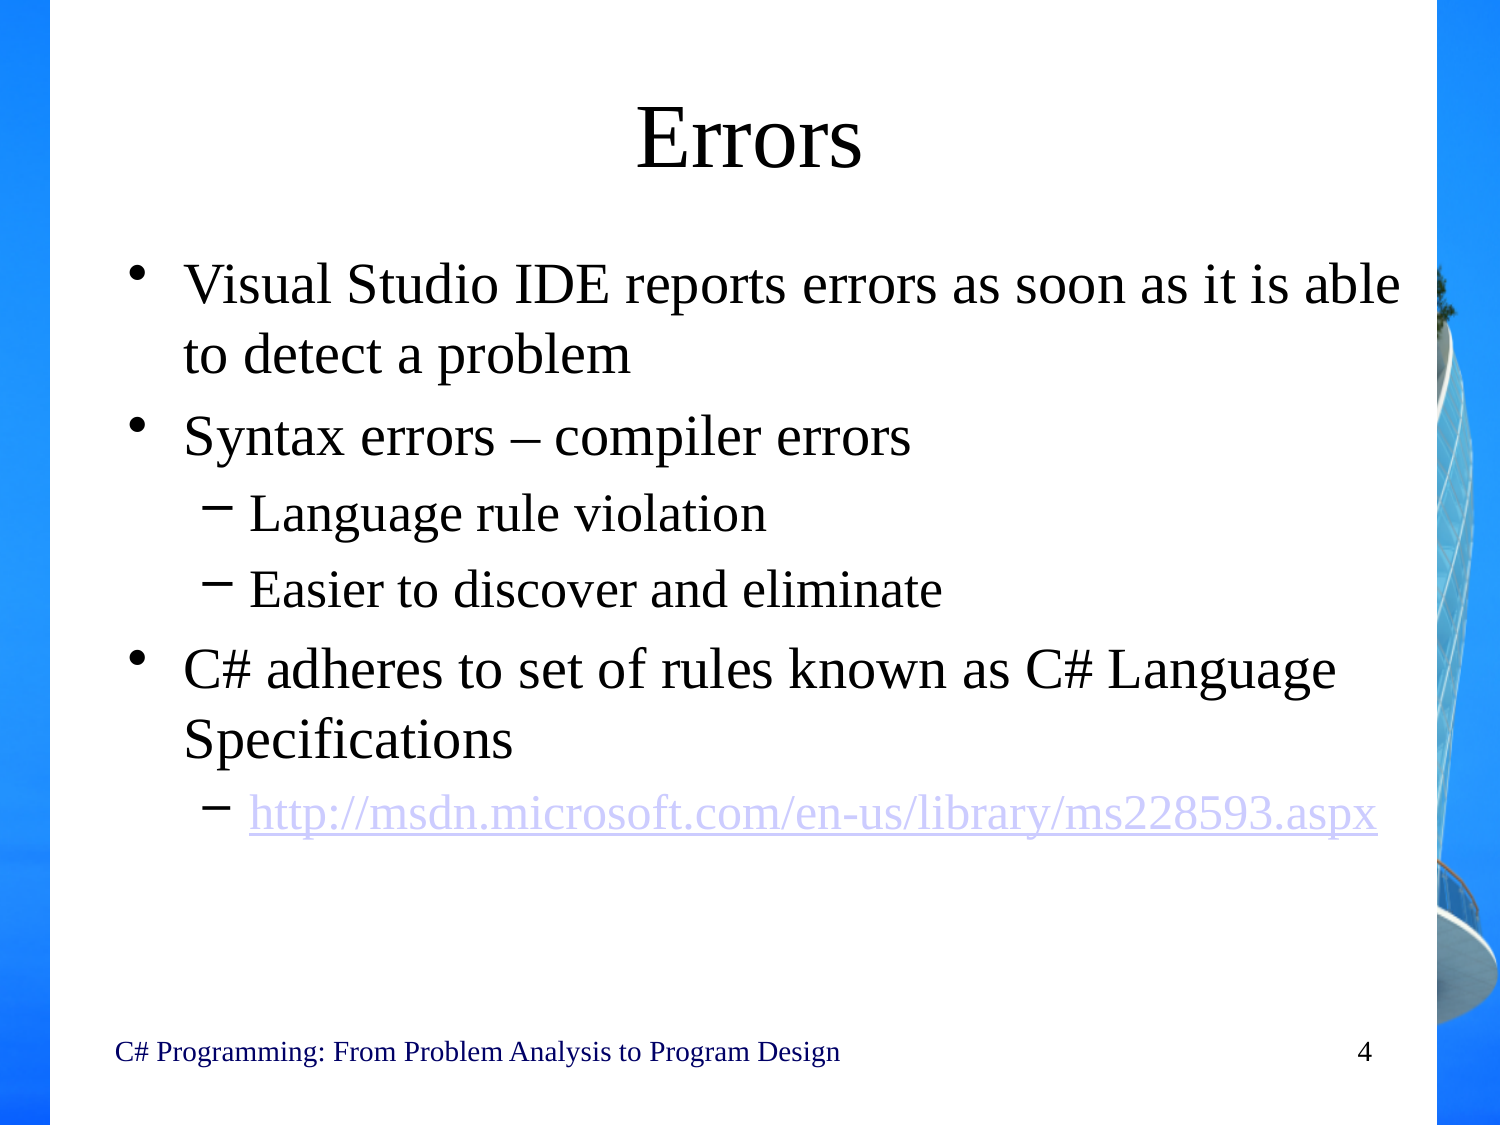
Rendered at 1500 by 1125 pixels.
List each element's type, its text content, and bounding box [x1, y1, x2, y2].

slide_number 4 [1074, 1024, 1388, 1101]
picture [1437, 0, 1500, 1125]
footer C# Programming: From Problem Analysis to Program Design [99, 1024, 988, 1101]
list Visual Studio IDE reports errors as soon as it is able to detect a problem Syntax errors – compiler errors Language rule violation Easier to discover and eliminate C# adheres to set of rules known as C# Language Specifications http://msdn.microsoft.com/en-us/library/ms228593.aspx [112, 237, 1425, 575]
picture [0, 0, 50, 1125]
title Errors [112, 37, 1388, 225]
